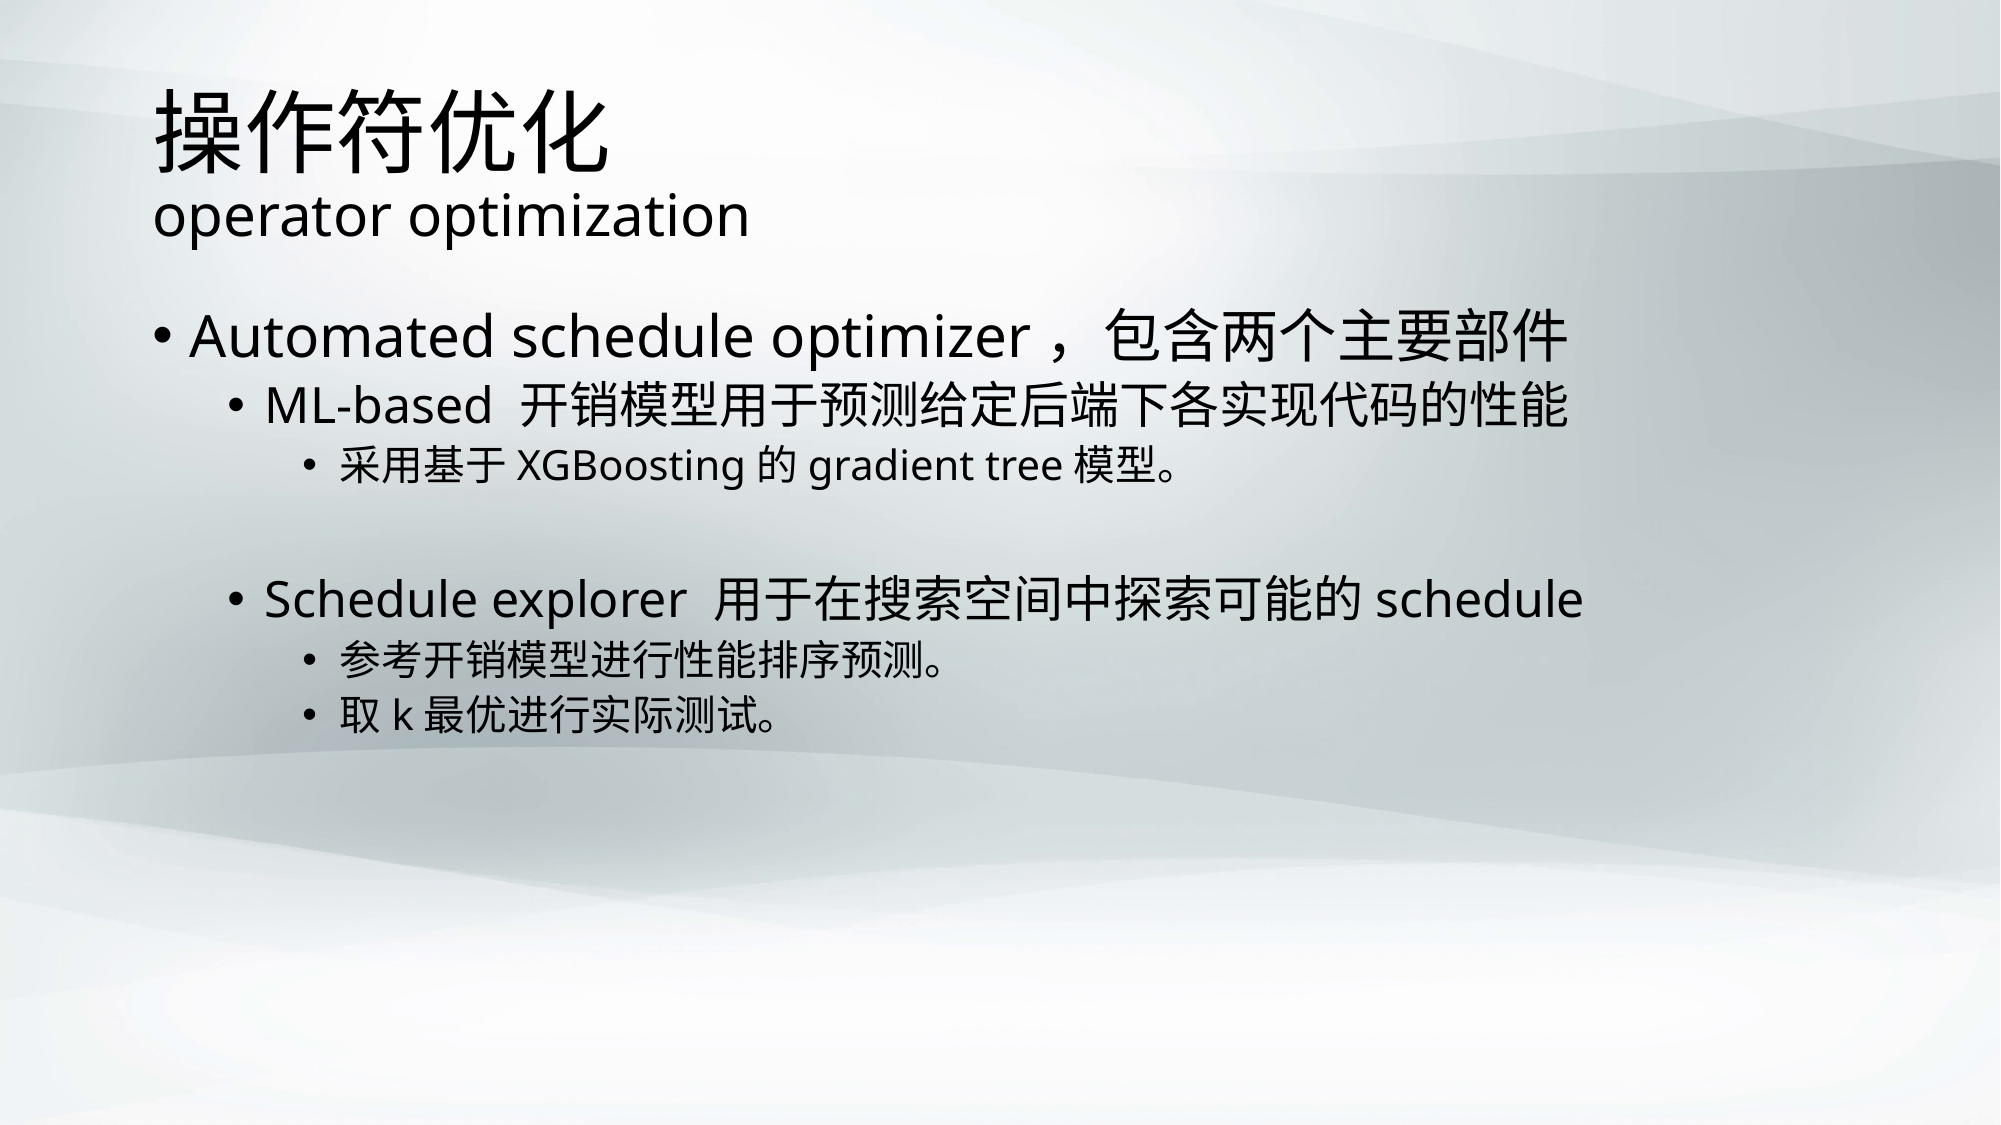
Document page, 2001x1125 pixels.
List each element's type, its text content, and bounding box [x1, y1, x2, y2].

list Automated schedule optimizer，包含两个主要部件 ML-based 开销模型用于预测给定后端下各实现代码的性能 采用基于XGBoosting的gradient tree模型。 Schedule explorer 用于在搜索空间中探索可能的schedule 参考开销模型进行性能排序预测。 取k最优进行实际测试。 [137, 299, 1850, 1014]
picture [0, 0, 2001, 1125]
title 操作符优化 operator optimization [137, 59, 1863, 278]
